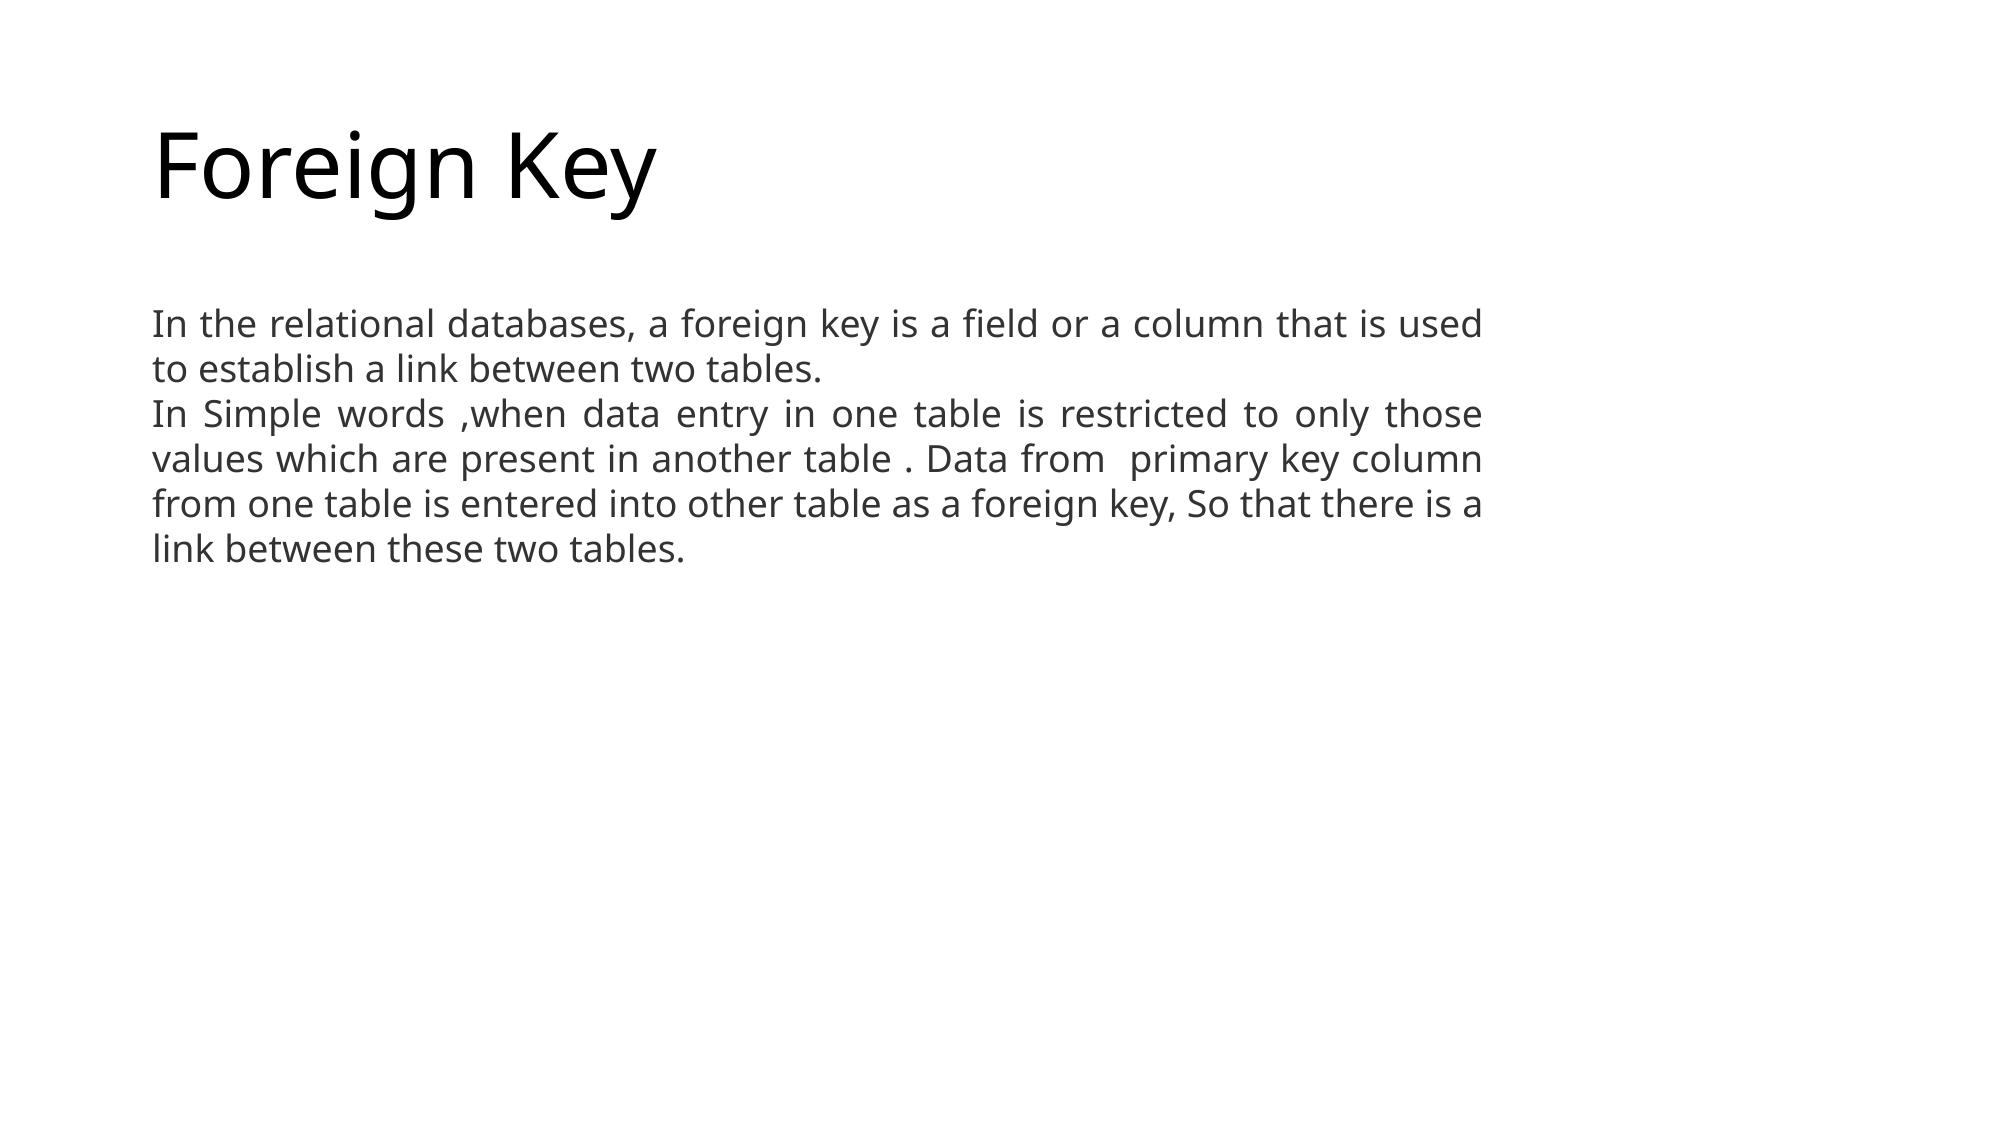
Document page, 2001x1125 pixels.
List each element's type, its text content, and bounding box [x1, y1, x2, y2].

text_box In the relational databases, a foreign key is a field or a column that is used to establish a link between two tables. In Simple words ,when data entry in one table is restricted to only those values which are present in another table . Data from primary key column from one table is entered into other table as a foreign key, So that there is a link between these two tables. [137, 292, 1500, 623]
title Foreign Key [137, 59, 1863, 278]
